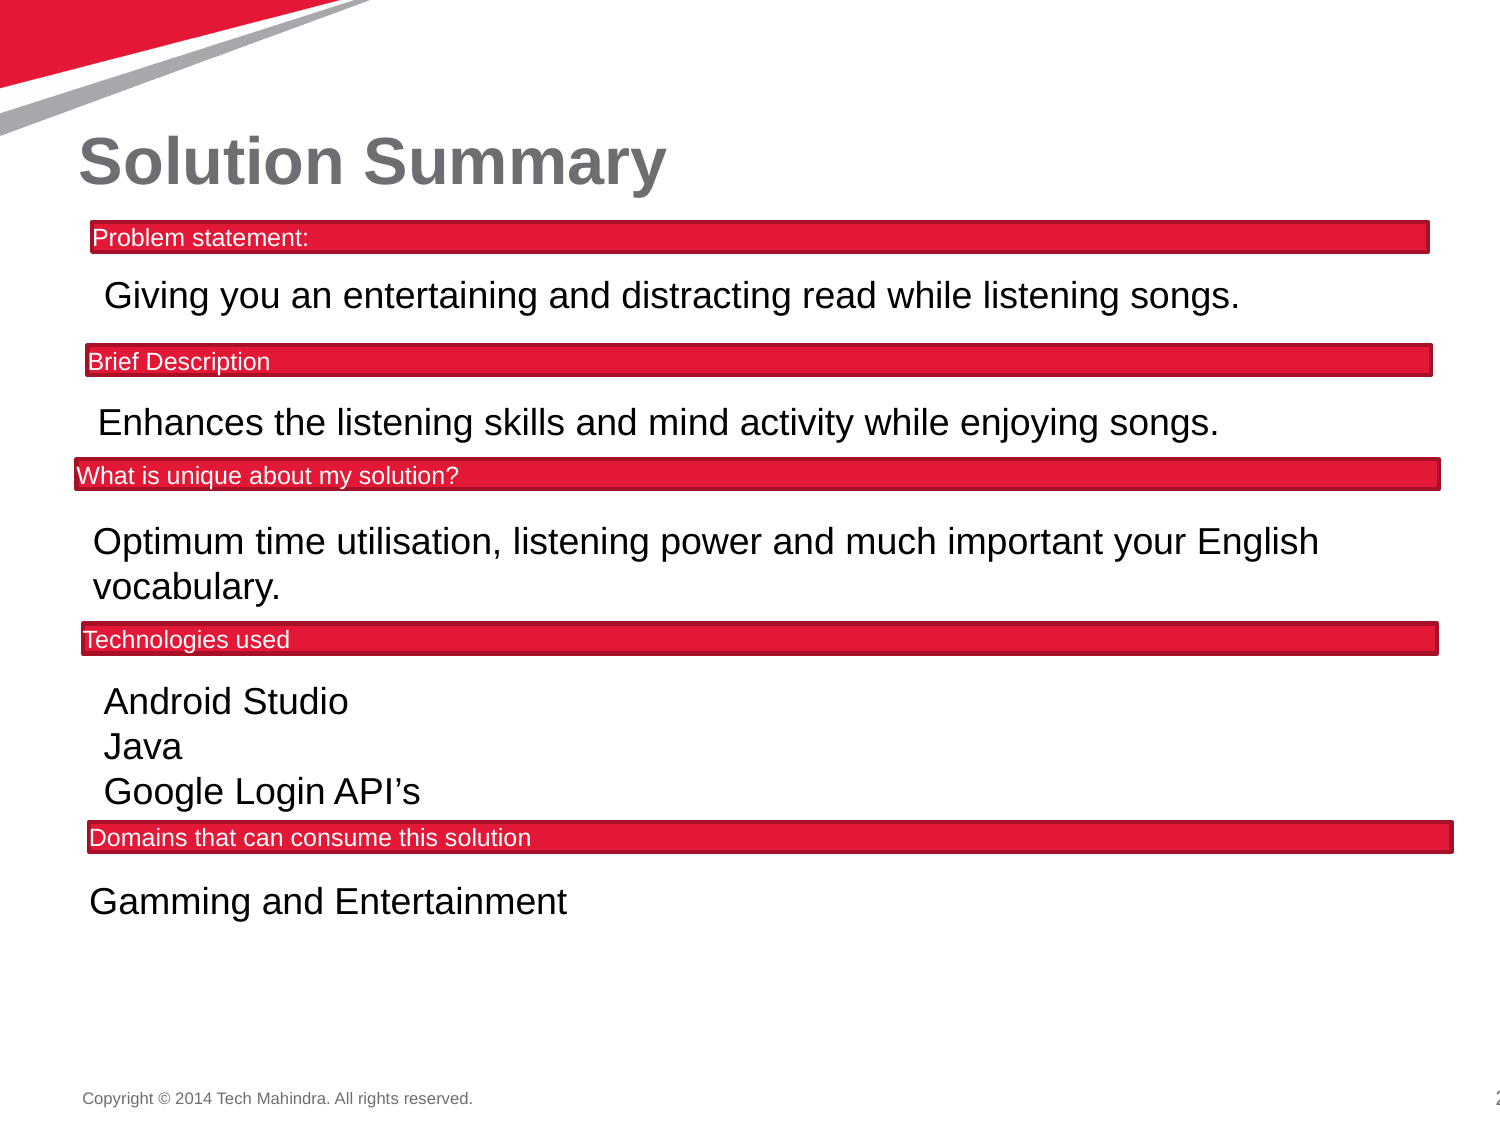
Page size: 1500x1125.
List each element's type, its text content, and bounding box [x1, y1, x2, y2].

title Solution Summary [78, 117, 1429, 199]
text_box What is unique about my solution? [74, 457, 1441, 491]
text_box Brief Description [85, 343, 1433, 377]
text_box Optimum time utilisation, listening power and much important your English vocabulary. [78, 509, 1438, 615]
text_box Problem statement: [90, 220, 1430, 254]
text_box Enhances the listening skills and mind activity while enjoying songs. [82, 390, 1436, 451]
text_box Gamming and Entertainment [74, 869, 604, 930]
picture [0, 0, 373, 136]
text_box Domains that can consume this solution [87, 820, 1454, 854]
text_box Giving you an entertaining and distracting read while listening songs. [88, 264, 1425, 324]
text_box Android Studio Java Google Login API’s [88, 669, 437, 820]
text_box Technologies used [81, 621, 1439, 656]
